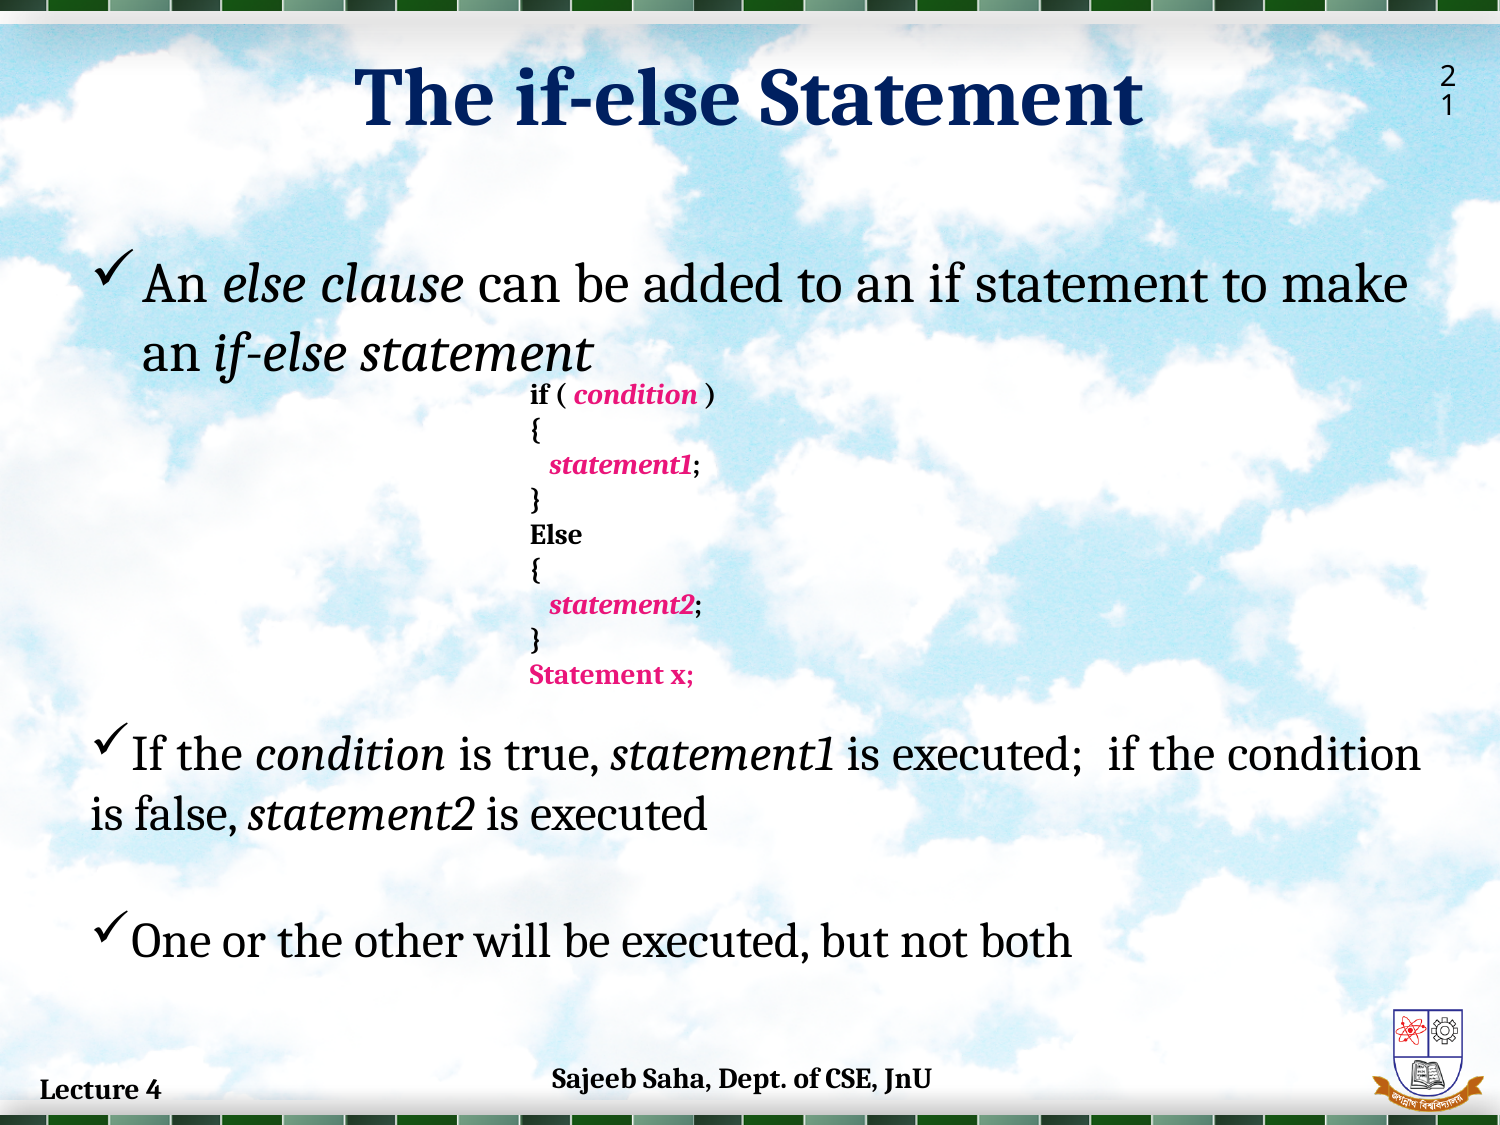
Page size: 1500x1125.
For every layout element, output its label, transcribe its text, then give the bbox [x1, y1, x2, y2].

slide_number 21 [1425, 50, 1488, 110]
picture [0, 0, 1500, 11]
list An else clause can be added to an if statement to make an if-else statement [75, 237, 1425, 392]
picture [0, 24, 1500, 1112]
text_box if ( condition ) { statement1; } Else { statement2; } Statement x; [515, 367, 732, 698]
footer Sajeeb Saha, Dept. of CSE, JnU [537, 1051, 963, 1112]
text_box One or the other will be executed, but not both [74, 900, 1438, 1000]
picture [0, 1115, 1500, 1125]
text_box The if-else Statement [74, 34, 1425, 138]
text_box If the condition is true, statement1 is executed; if the condition is false, statement2 is executed [74, 712, 1438, 875]
